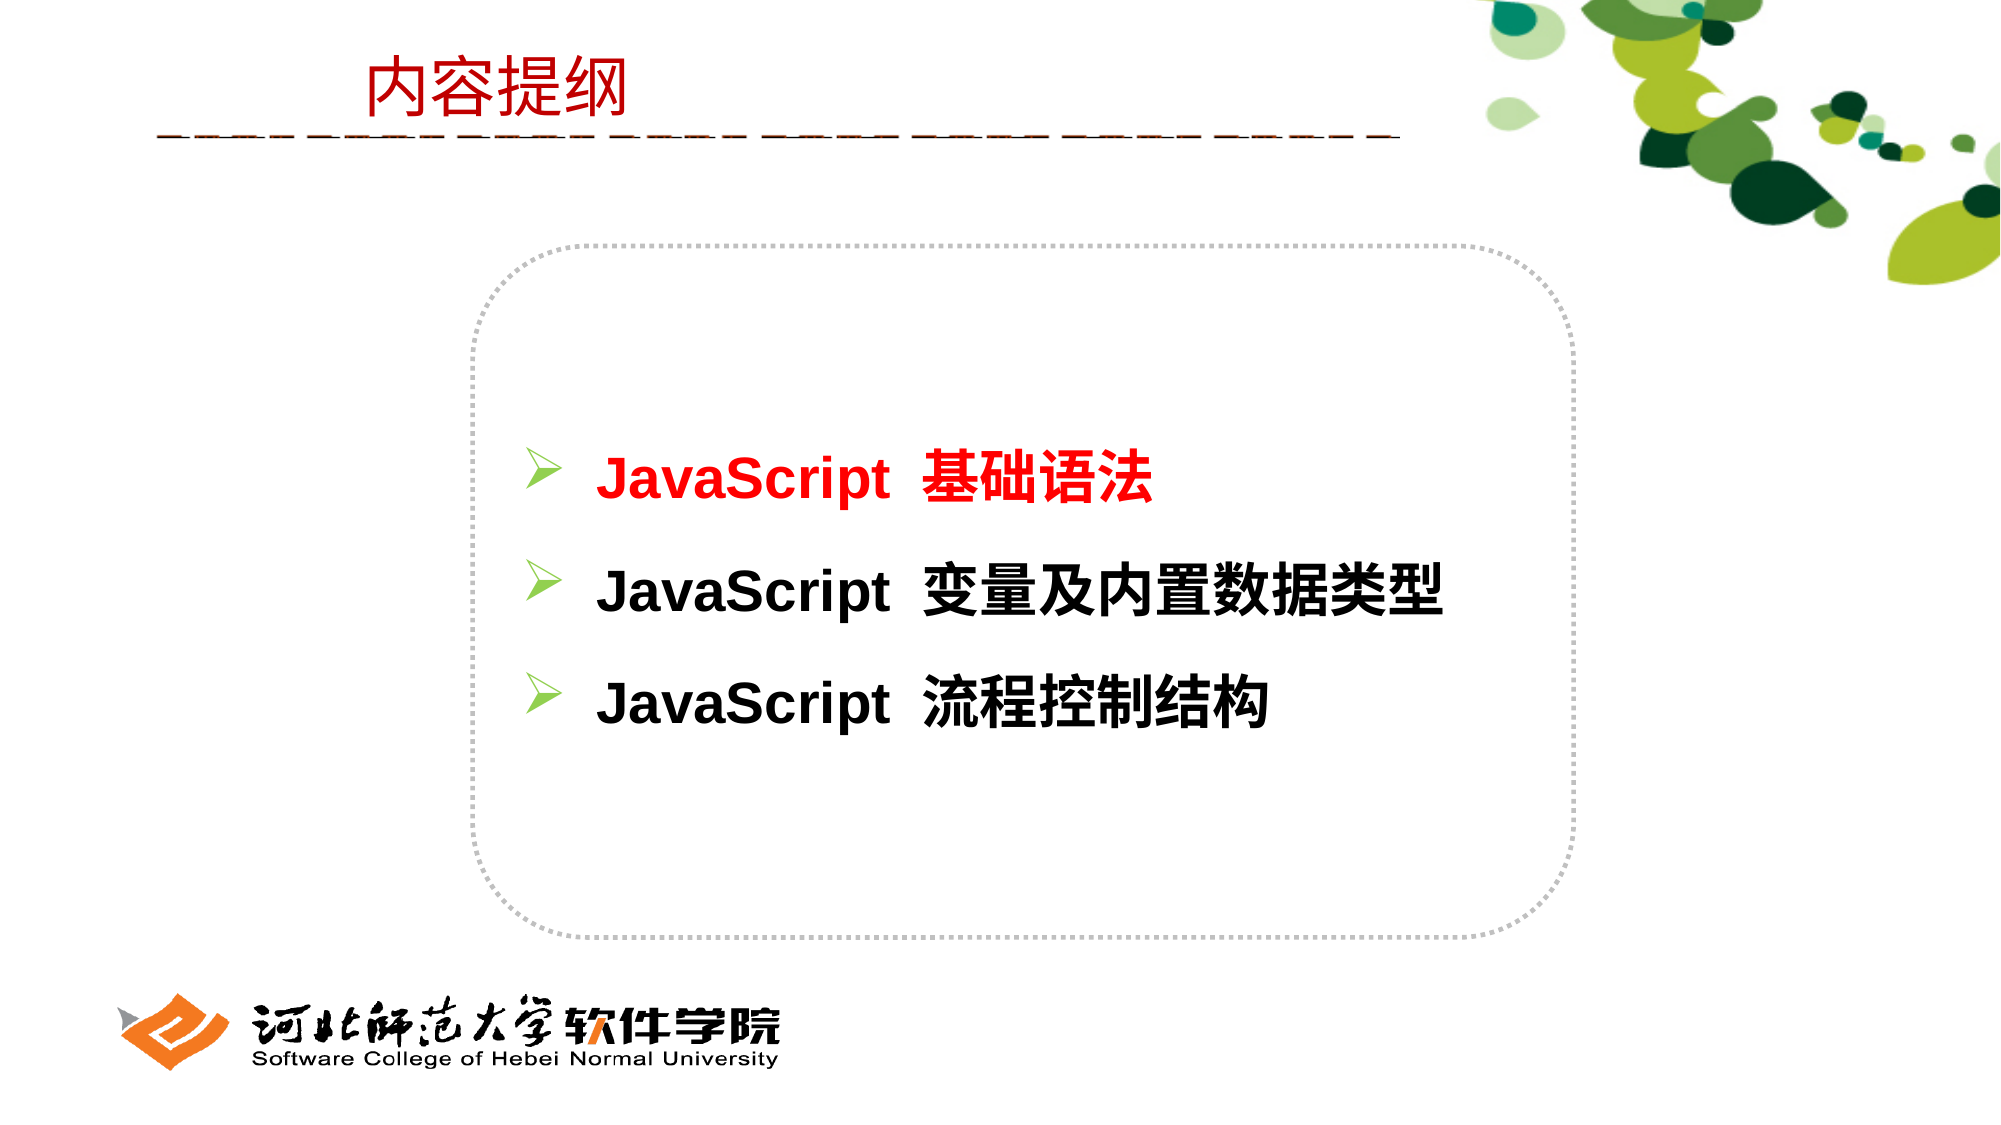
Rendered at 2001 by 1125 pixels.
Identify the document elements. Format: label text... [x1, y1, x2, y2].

text_box JavaScript 基础语法 JavaScript 变量及内置数据类型 JavaScript 流程控制结构 [472, 246, 1574, 938]
text_box 内容提纲 [348, 37, 700, 133]
picture [0, 0, 2001, 1125]
